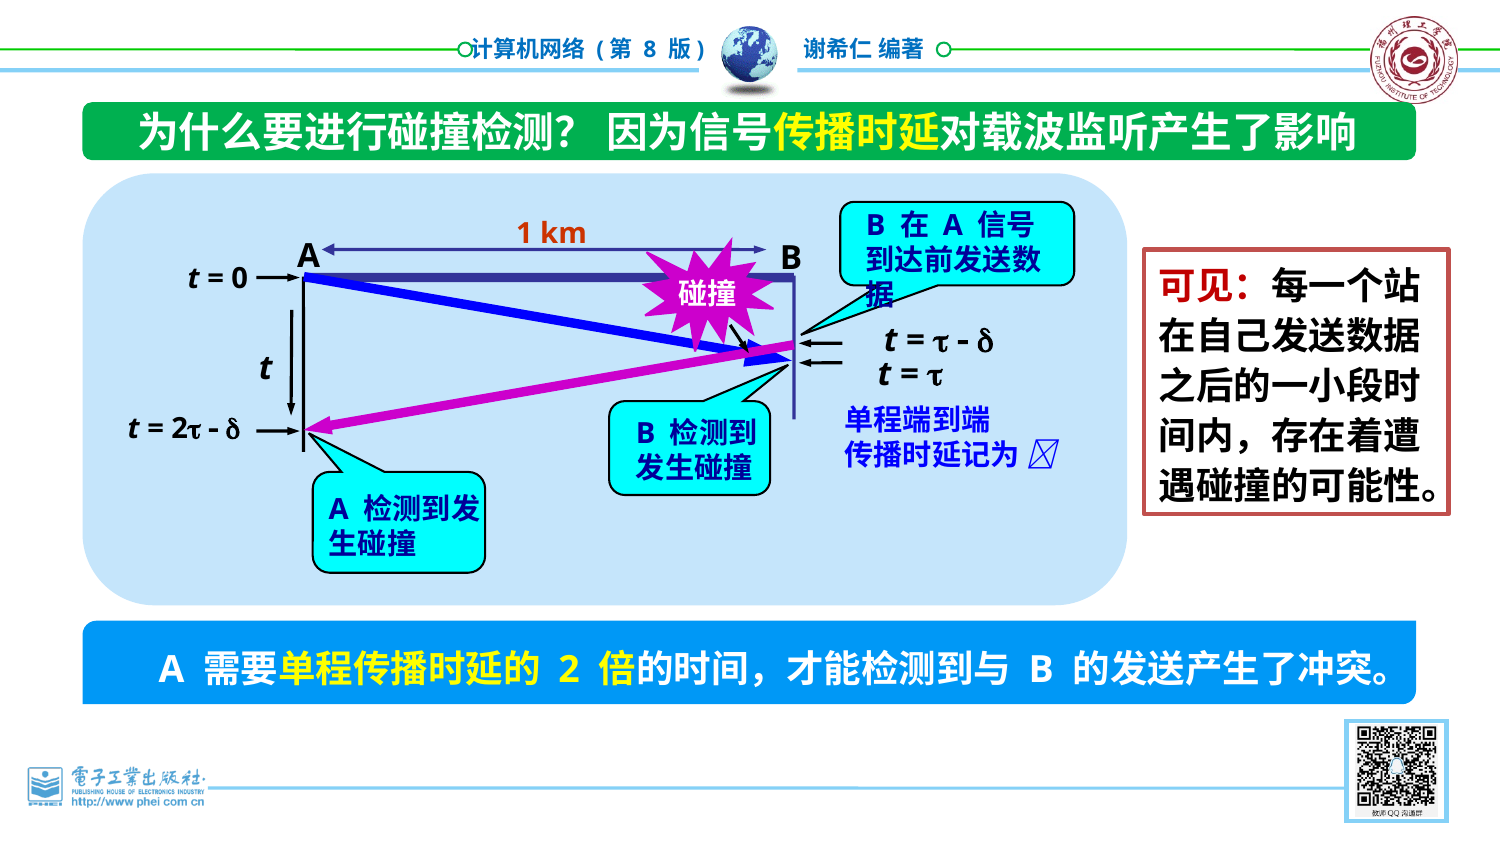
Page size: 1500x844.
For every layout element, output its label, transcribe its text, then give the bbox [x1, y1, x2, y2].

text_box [608, 344, 964, 496]
text_box 单程端到端 传播时延记为  [968, 394, 1072, 479]
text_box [82, 620, 1417, 705]
picture [23, 764, 208, 809]
text_box 可见：每一个站在自己发送数据之后的一小段时间内，存在着遭遇碰撞的可能性。 [1142, 247, 1451, 516]
picture [719, 24, 779, 98]
text_box [1390, 102, 1417, 161]
text_box A [282, 227, 336, 282]
text_box 为什么要进行碰撞检测？ 因为信号传播时延对载波监听产生了影响 [105, 98, 1390, 164]
picture [1355, 724, 1438, 817]
text_box B [765, 229, 793, 284]
text_box t [244, 338, 288, 394]
text_box 1 km [501, 206, 603, 257]
picture [1370, 16, 1458, 104]
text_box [644, 240, 774, 342]
text_box [256, 273, 300, 282]
text_box [80, 171, 1130, 608]
text_box [82, 102, 105, 161]
text_box t = 0 [172, 251, 264, 302]
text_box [798, 198, 1075, 367]
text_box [103, 401, 508, 573]
